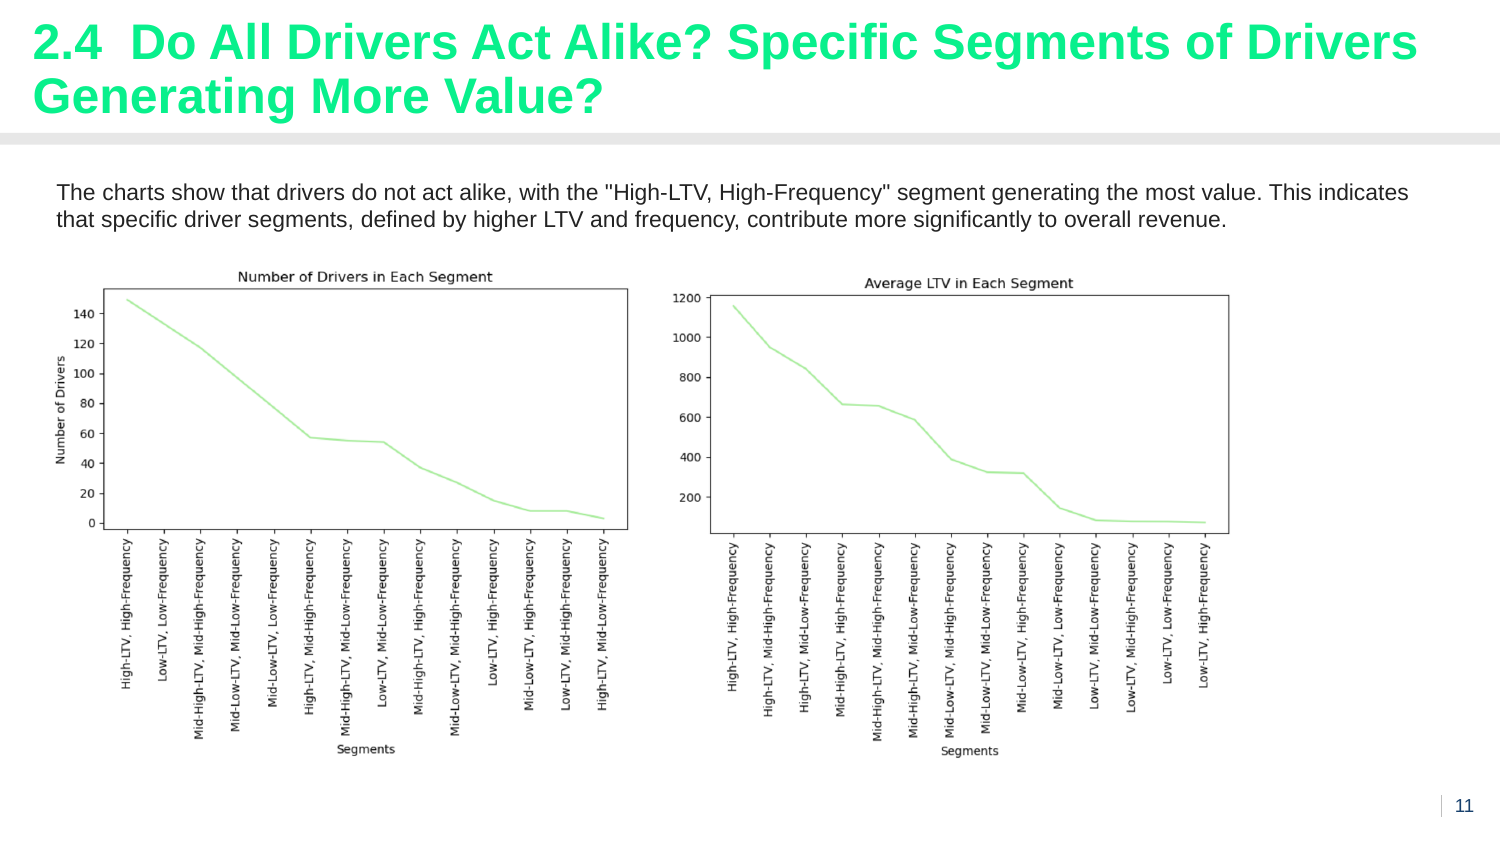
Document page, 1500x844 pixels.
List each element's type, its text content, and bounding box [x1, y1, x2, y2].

picture [52, 266, 634, 759]
title 2.4 Do All Drivers Act Alike? Specific Segments of Drivers Generating More Value? [17, 14, 1500, 127]
picture [670, 269, 1236, 762]
list The charts show that drivers do not act alike, with the "High-LTV, High-Frequency" segment generating the most value. This indicates that specific driver segments, defined by higher LTV and frequency, contribute more significantly to overall revenue. [41, 161, 1459, 249]
